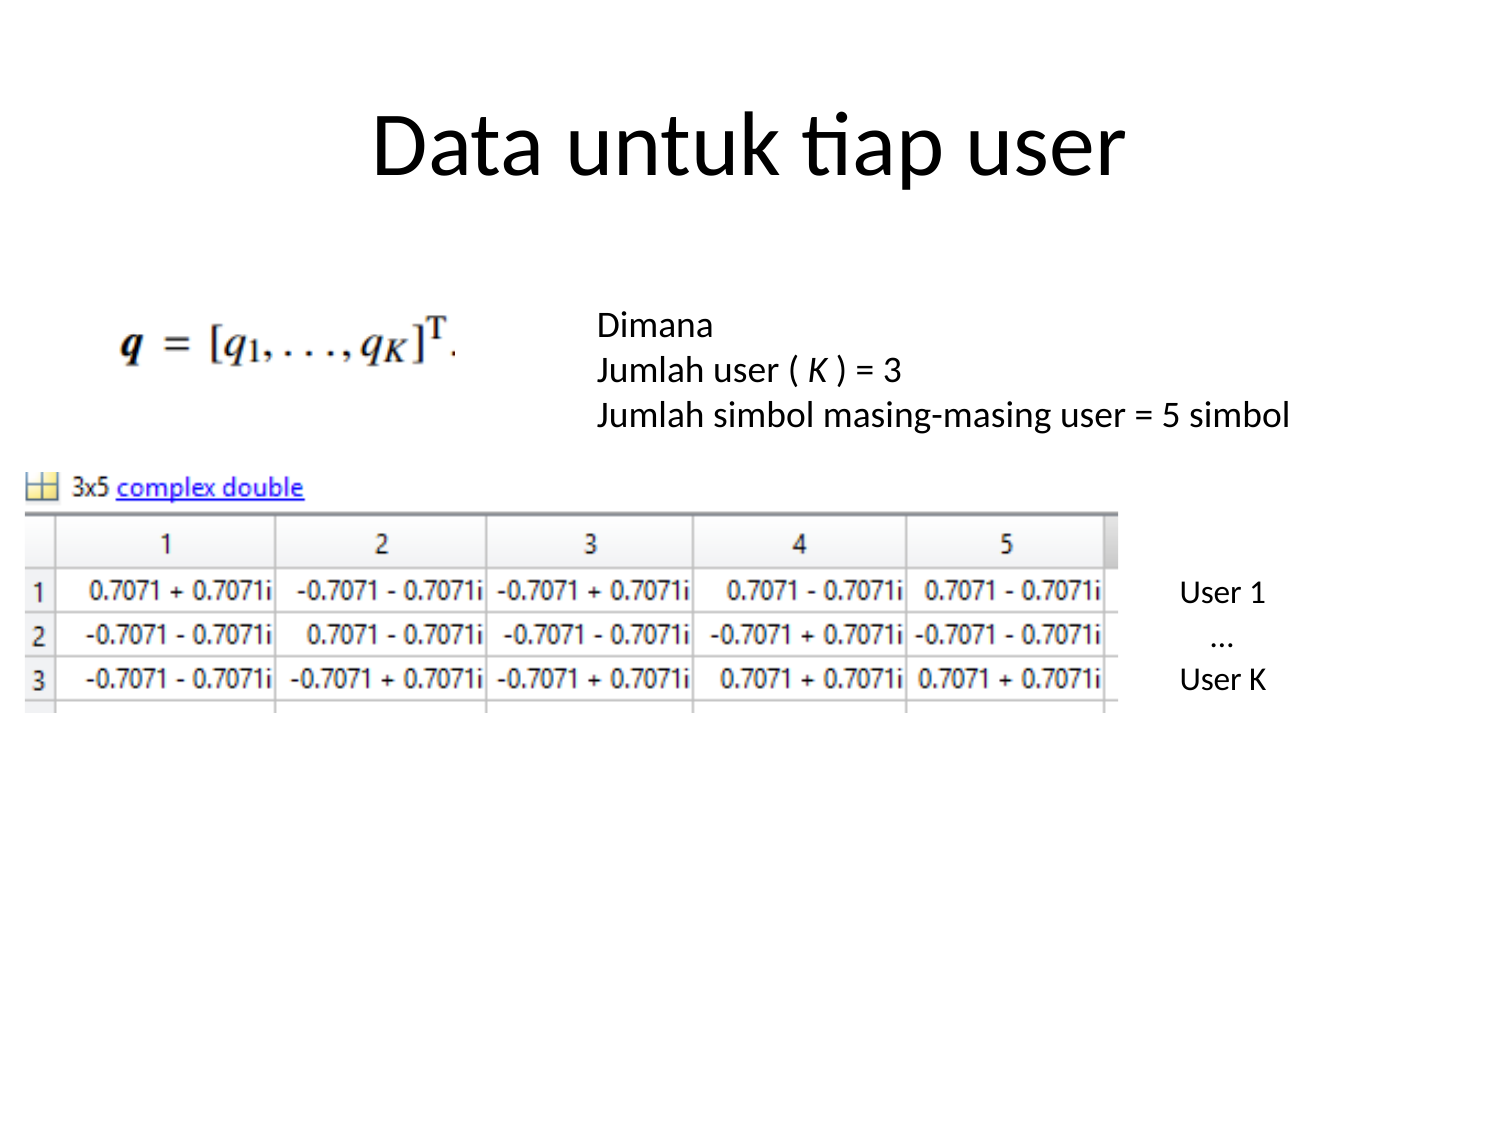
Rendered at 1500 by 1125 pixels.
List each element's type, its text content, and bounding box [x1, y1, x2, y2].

text_box User K [1164, 649, 1282, 705]
picture [112, 312, 455, 376]
text_box … [1195, 606, 1249, 649]
title Data untuk tiap user [75, 45, 1425, 233]
text_box User 1 [1164, 562, 1282, 618]
picture [24, 472, 1119, 713]
text_box Dimana Jumlah user ( K ) = 3 Jumlah simbol masing-masing user = 5 simbol [582, 292, 1307, 443]
